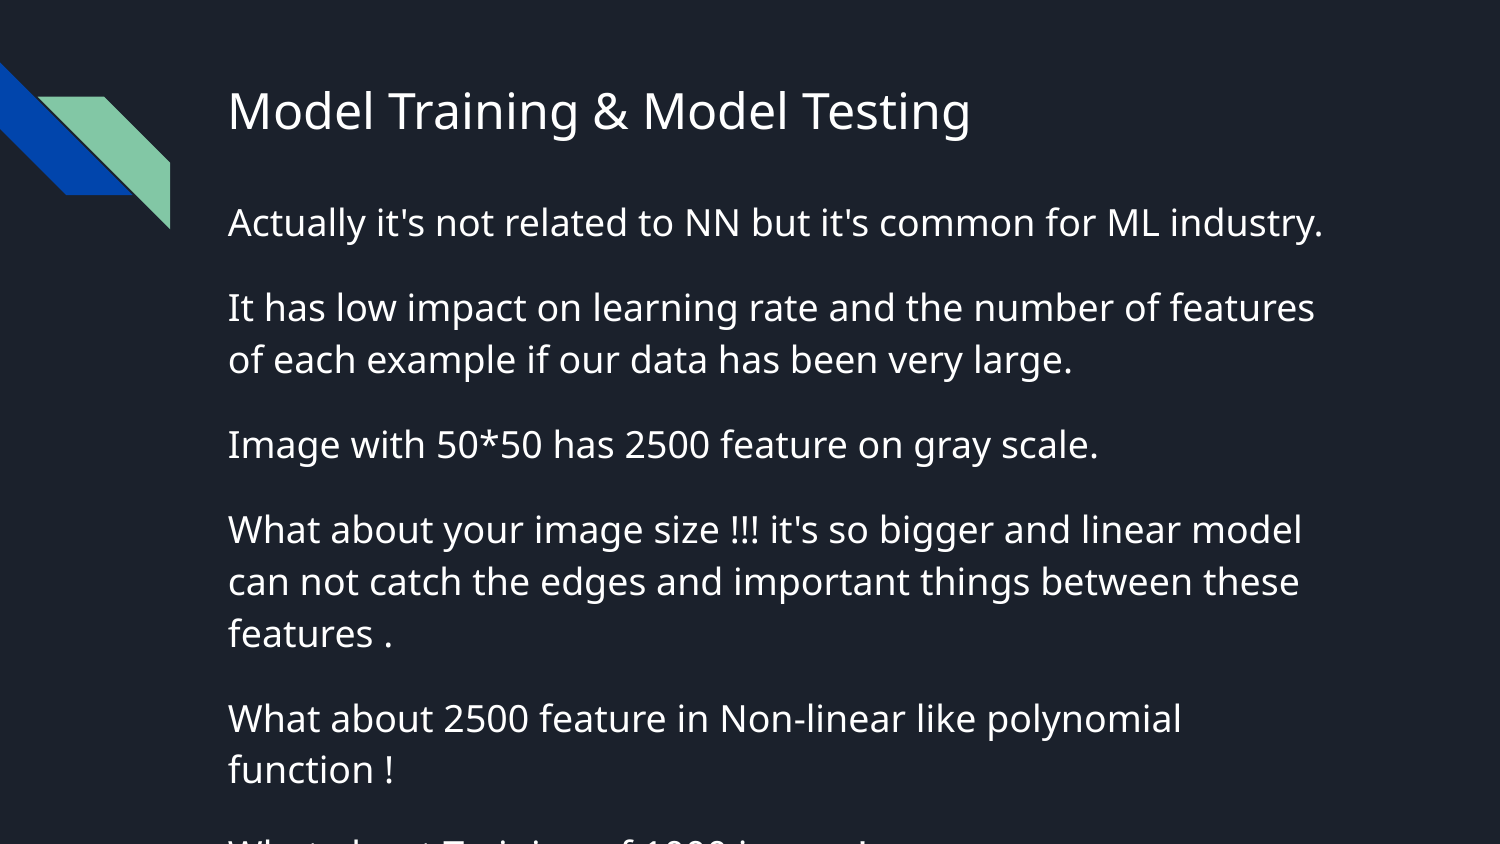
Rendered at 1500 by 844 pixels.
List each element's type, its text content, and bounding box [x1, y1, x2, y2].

list Actually it's not related to NN but it's common for ML industry. It has low impact on learning rate and the number of features of each example if our data has been very large. Image with 50*50 has 2500 feature on gray scale. What about your image size !!! it's so bigger and linear model can not catch the edges and important things between these features . What about 2500 feature in Non-linear like polynomial function ! What about Training of 1000 image ! [212, 177, 1368, 830]
title Model Training & Model Testing [212, 64, 1368, 177]
